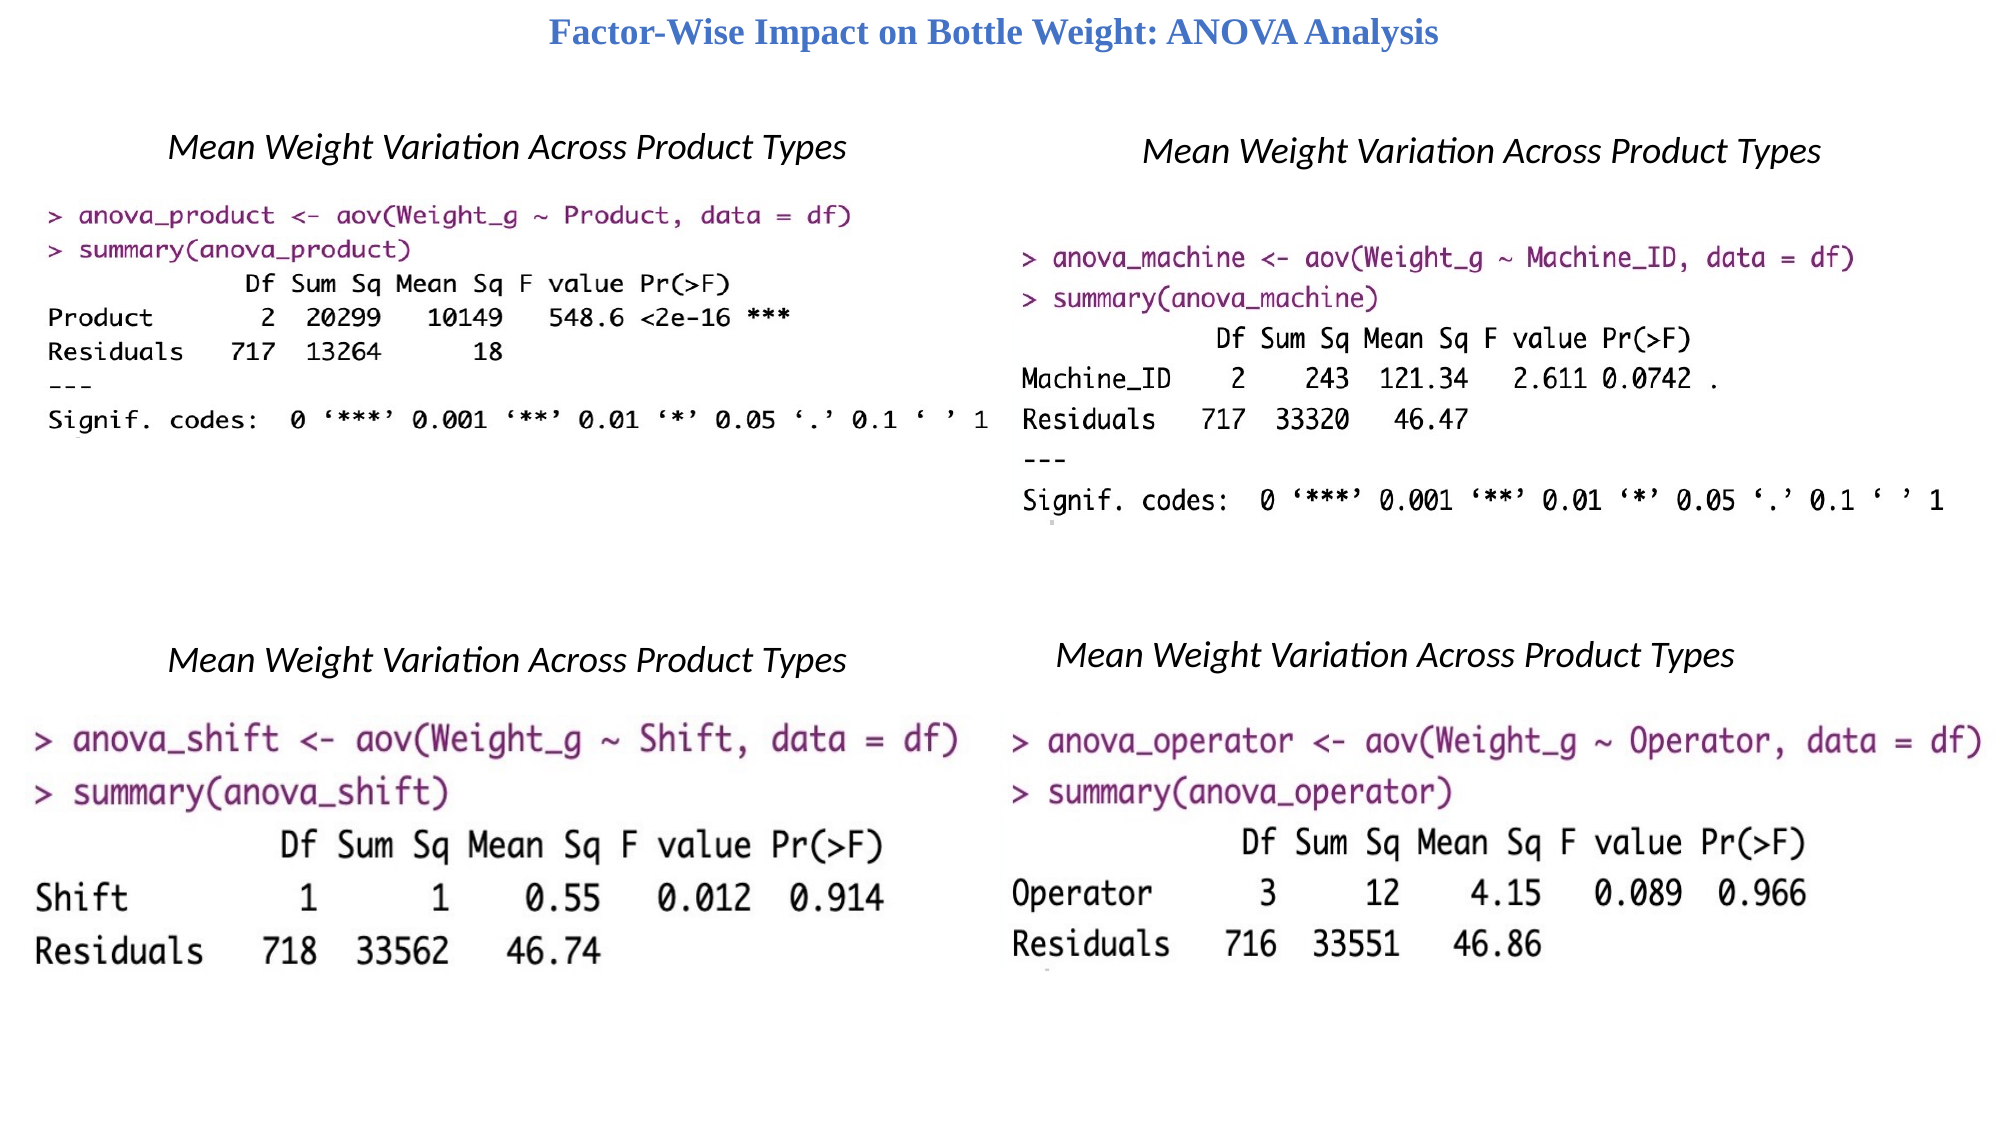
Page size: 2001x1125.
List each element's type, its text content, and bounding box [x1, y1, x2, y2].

text_box Mean Weight Variation Across Product Types [152, 114, 873, 175]
text_box Factor-Wise Impact on Bottle Weight: ANOVA Analysis [534, 0, 1466, 60]
text_box Mean Weight Variation Across Product Types [1040, 622, 1762, 683]
text_box Mean Weight Variation Across Product Types [1127, 118, 1848, 179]
picture [25, 711, 2000, 976]
text_box Mean Weight Variation Across Product Types [152, 627, 873, 688]
picture [37, 199, 2000, 525]
